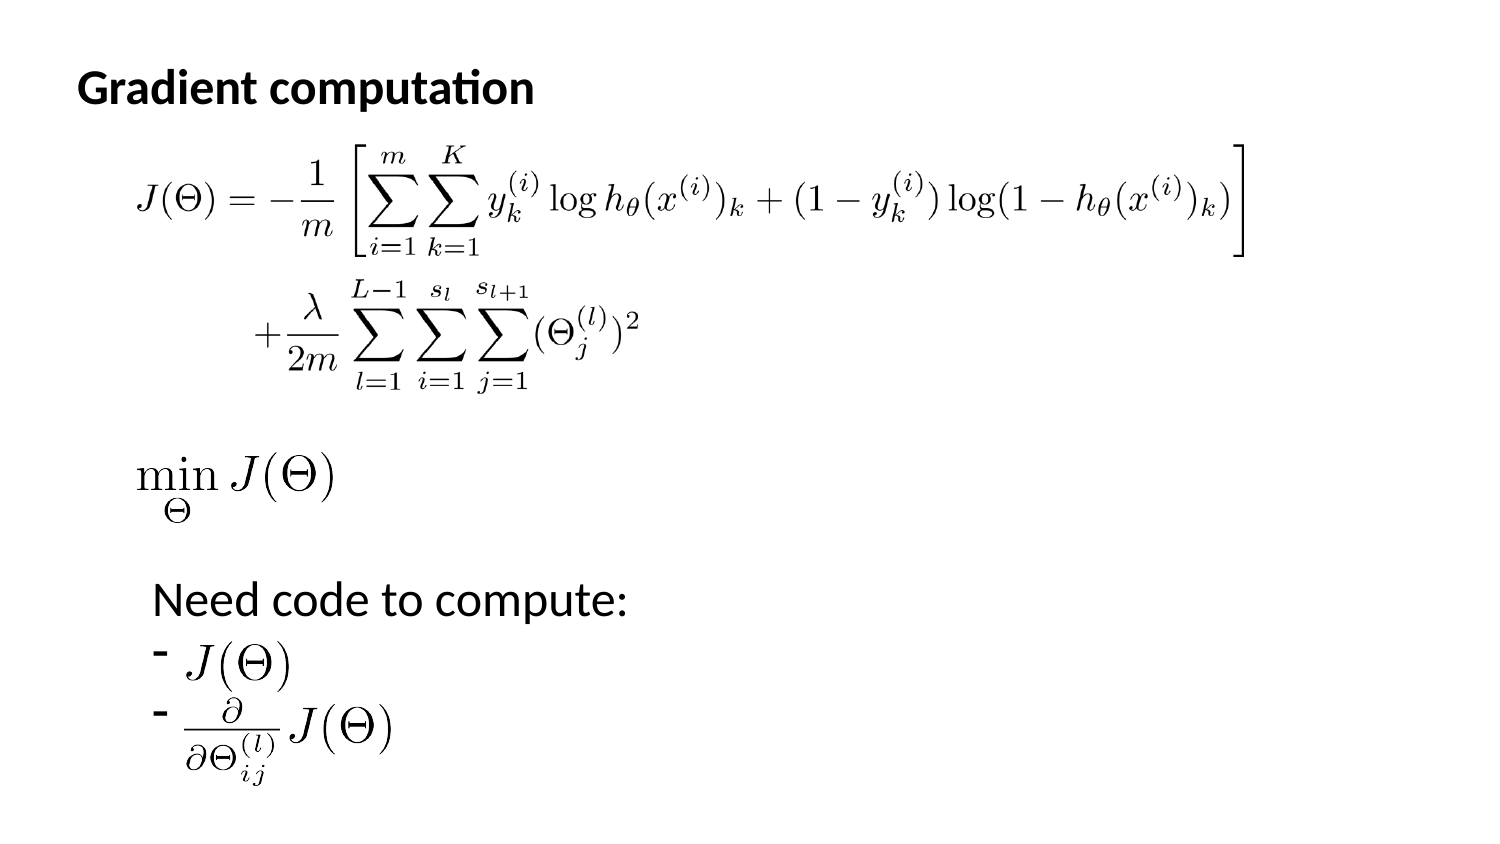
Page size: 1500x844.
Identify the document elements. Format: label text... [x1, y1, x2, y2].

picture [255, 278, 639, 394]
picture [137, 144, 1244, 258]
picture [183, 697, 391, 787]
text_box Gradient computation [62, 46, 1113, 122]
picture [137, 451, 333, 524]
picture [185, 641, 289, 692]
text_box Need code to compute: [137, 559, 1188, 755]
